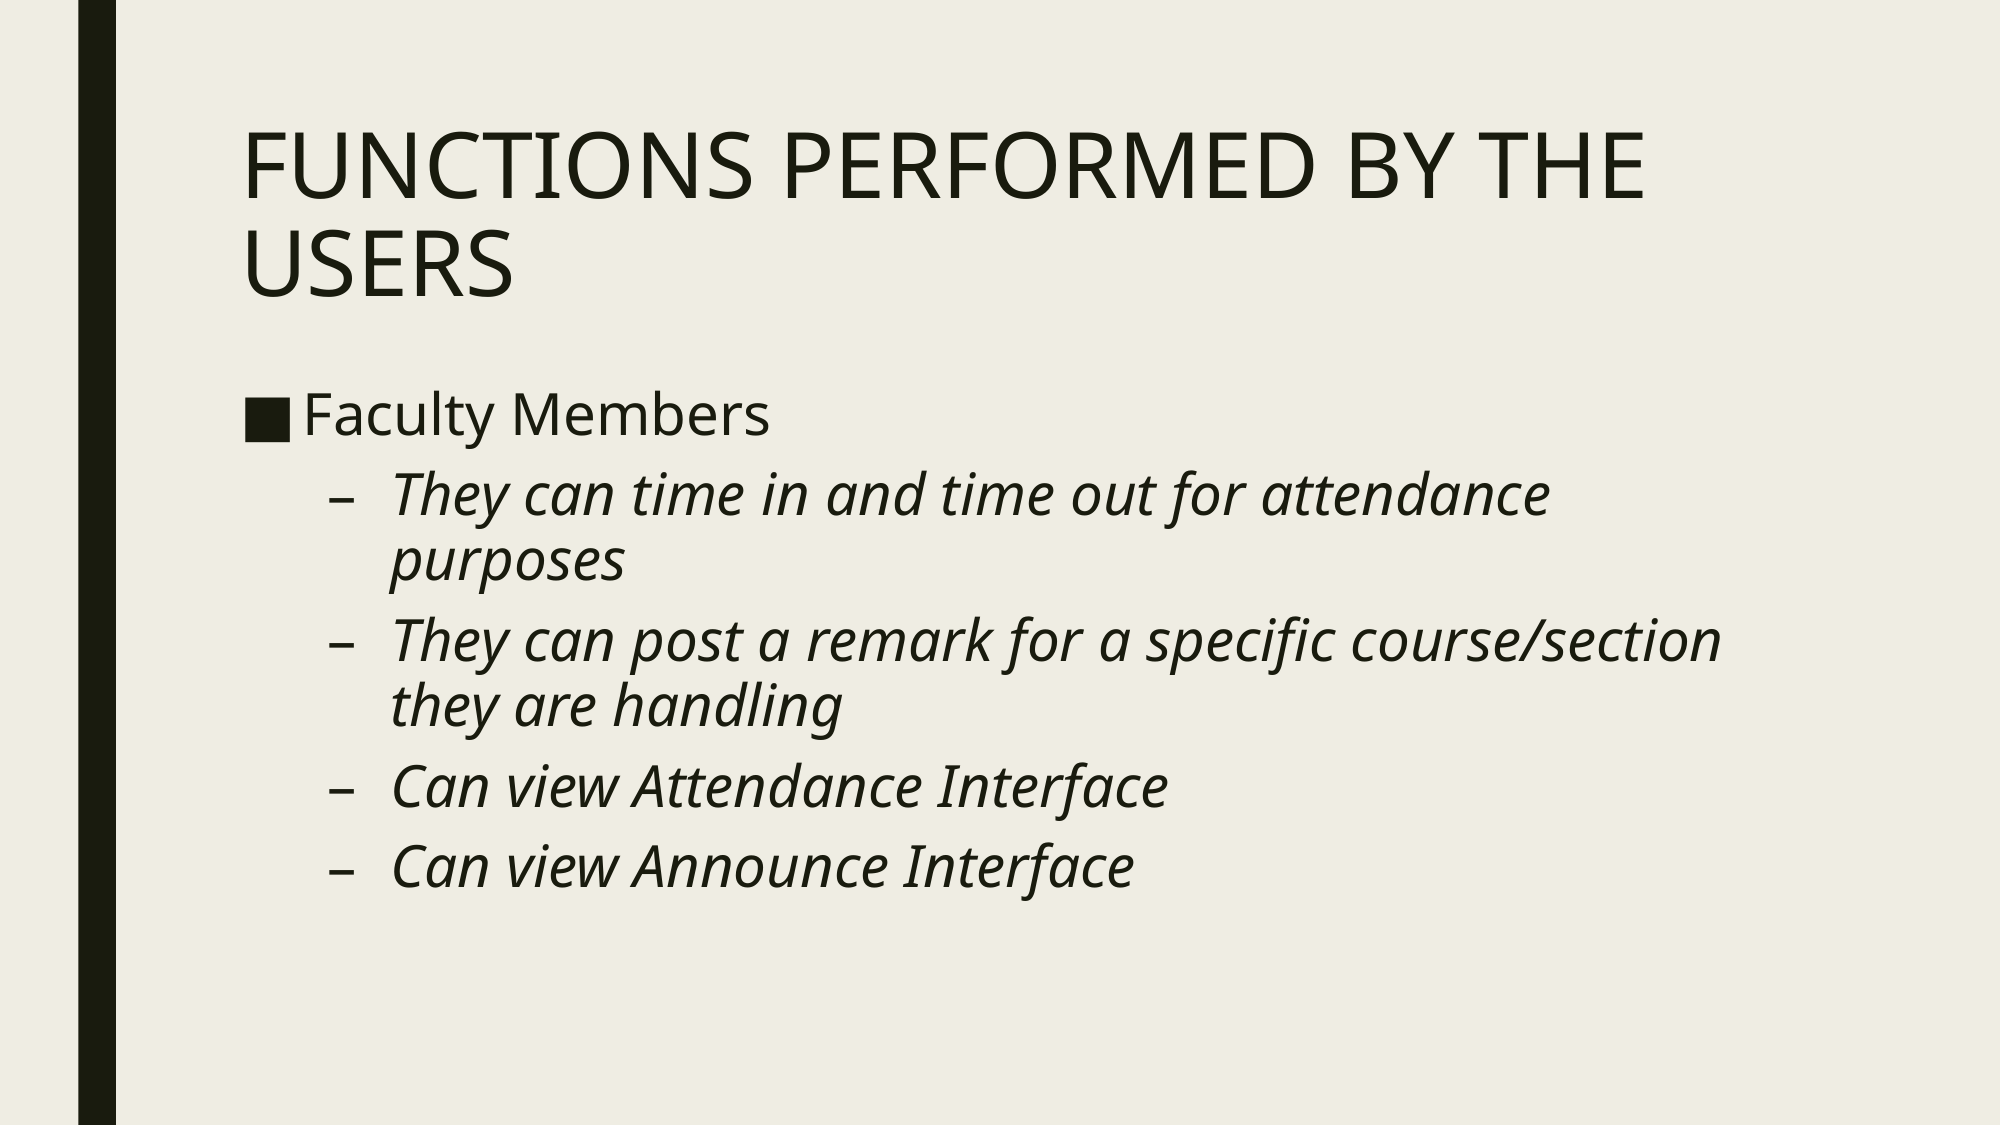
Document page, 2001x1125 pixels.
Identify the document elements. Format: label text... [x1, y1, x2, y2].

title FUNCTIONS PERFORMED BY THE USERS [225, 112, 1800, 357]
list Faculty Members They can time in and time out for attendance purposes They can post a remark for a specific course/section they are handling Can view Attendance Interface Can view Announce Interface [225, 375, 1800, 963]
